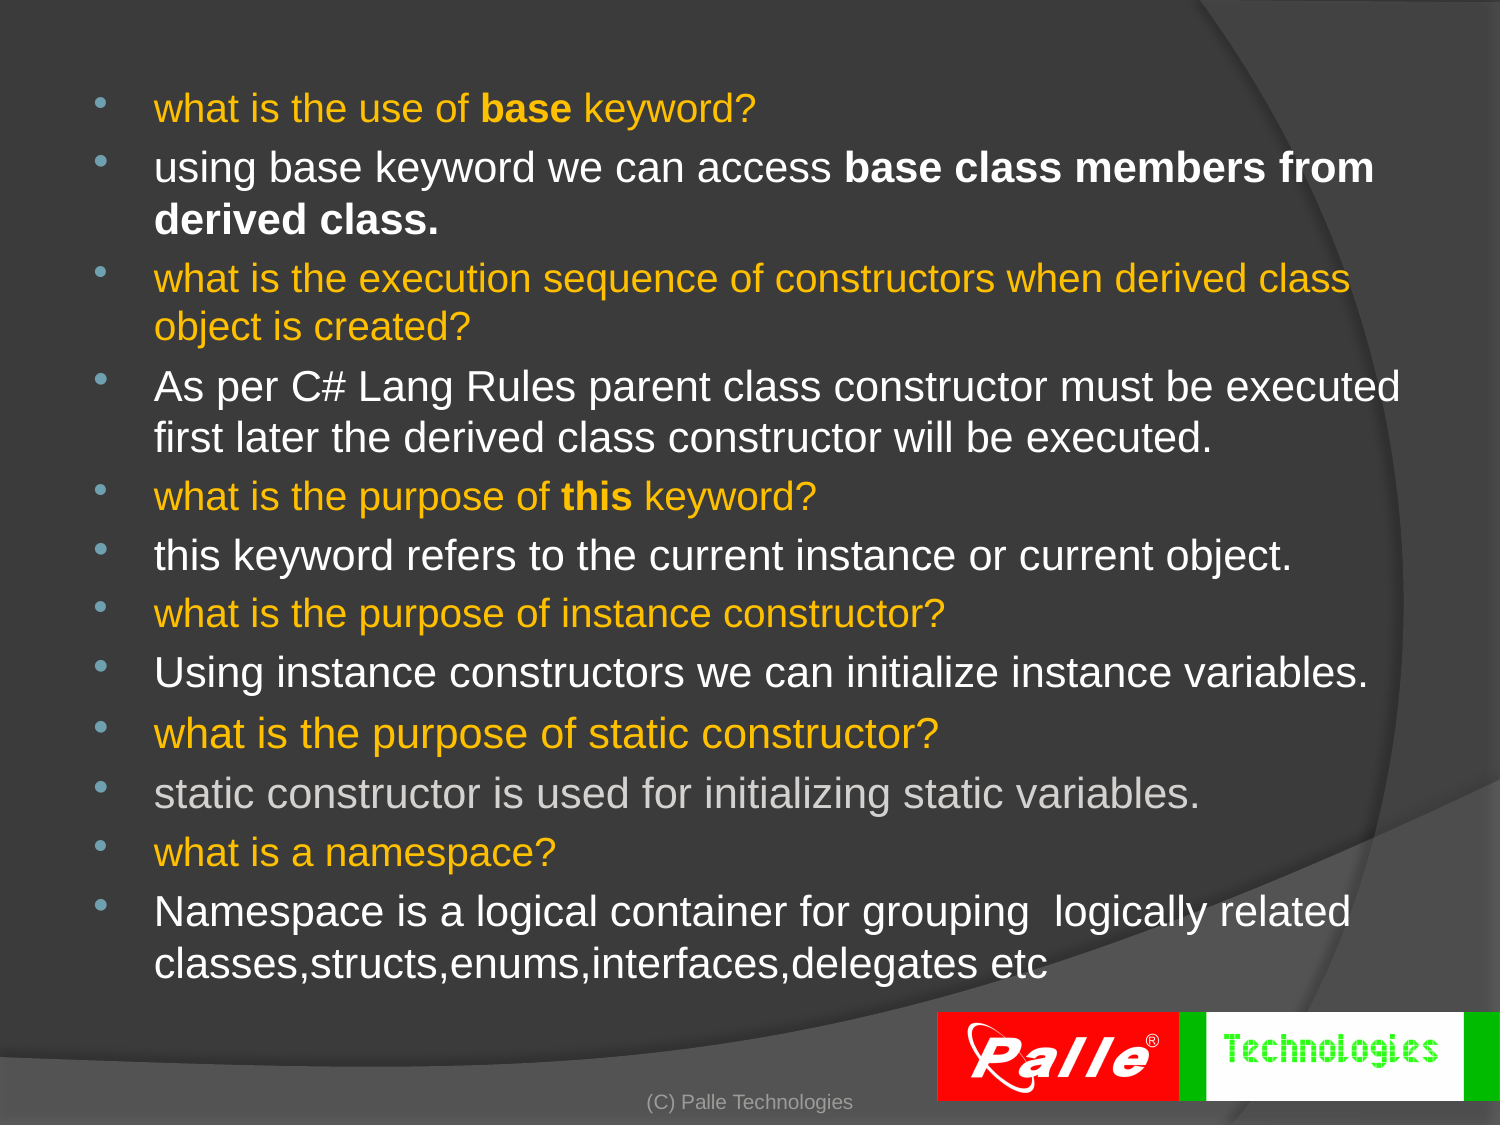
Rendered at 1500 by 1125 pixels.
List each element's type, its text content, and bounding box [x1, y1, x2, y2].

footer (C) Palle Technologies [512, 1053, 988, 1114]
list what is the use of base keyword? using base keyword we can access base class members from derived class. what is the execution sequence of constructors when derived class object is created? As per C# Lang Rules parent class constructor must be executed first later the derived class constructor will be executed. what is the purpose of this keyword? this keyword refers to the current instance or current object. what is the purpose of instance constructor? Using instance constructors we can initialize instance variables. what is the purpose of static constructor? static constructor is used for initializing static variables. what is a namespace? Namespace is a logical container for grouping logically related classes,structs,enums,interfaces,delegates etc [75, 75, 1425, 1038]
picture [937, 1012, 1500, 1101]
